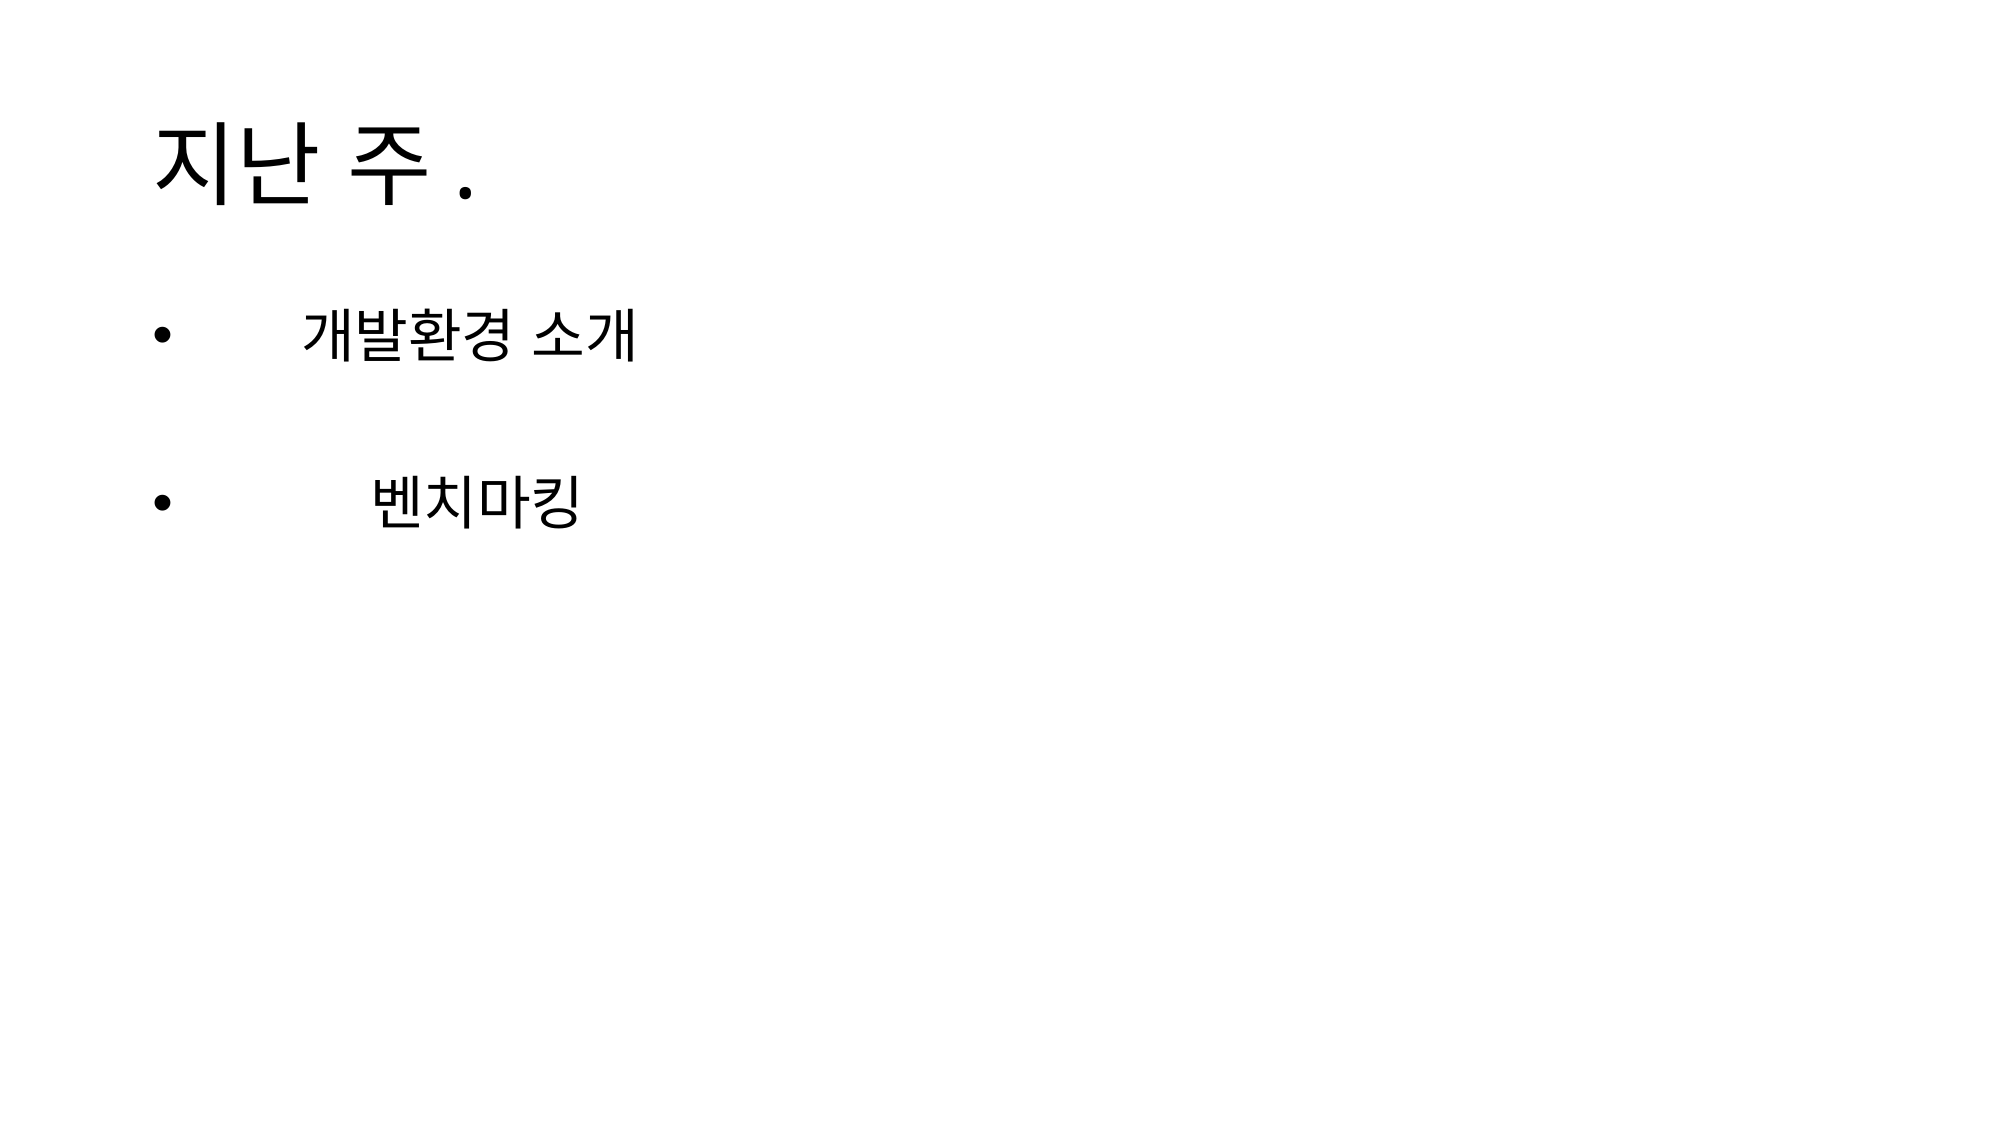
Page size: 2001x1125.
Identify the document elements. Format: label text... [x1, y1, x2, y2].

title 지난 주. [137, 59, 1863, 278]
list 개발환경 소개 벤치마킹 [137, 299, 1863, 1014]
